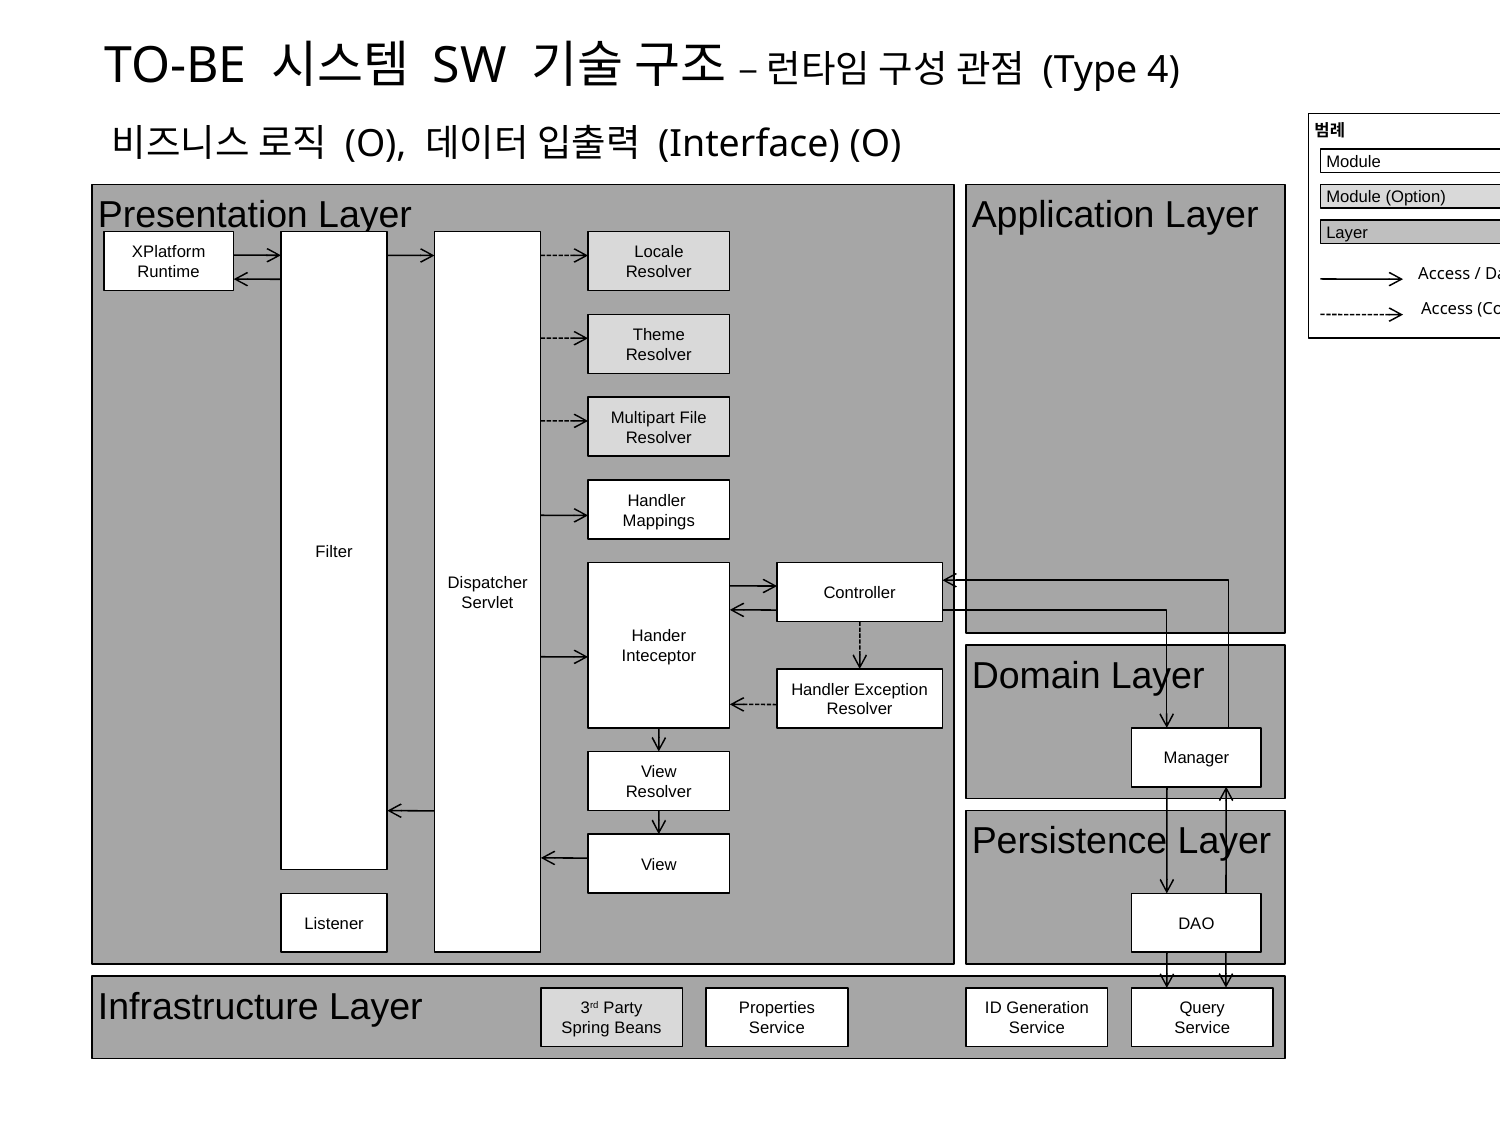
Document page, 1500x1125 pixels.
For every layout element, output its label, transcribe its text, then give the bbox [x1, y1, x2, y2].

text_box View [588, 834, 730, 894]
text_box Query Service [1131, 987, 1274, 1047]
text_box [729, 697, 747, 712]
text_box Handler Mappings [588, 479, 730, 539]
text_box Controller [777, 562, 943, 622]
text_box ID Generation Service [966, 987, 1108, 1047]
text_box [540, 649, 589, 665]
text_box Properties Service [706, 987, 848, 1047]
text_box Filter [280, 231, 388, 870]
text_box Locale Resolver [588, 231, 730, 291]
text_box Domain Layer [1168, 787, 1225, 799]
text_box XPlatform Runtime [103, 231, 234, 291]
text_box [942, 573, 1230, 729]
text_box [1320, 271, 1404, 287]
text_box Dispatcher Servlet [434, 231, 541, 953]
text_box Presentation Layer [91, 184, 955, 964]
text_box Hander Inteceptor [588, 562, 730, 728]
text_box Infrastructure Layer [91, 975, 1285, 1059]
text_box TO-BE 시스템 SW 기술 구조 – 런타임 구성 관점 (Type 4) [89, 24, 1500, 100]
text_box [233, 248, 281, 263]
text_box [729, 602, 778, 618]
text_box Persistence Layer [1168, 953, 1225, 964]
text_box 비즈니스 로직 (O), 데이터 입출력 (Interface) (O) [97, 112, 938, 172]
text_box [387, 803, 435, 818]
text_box [729, 578, 777, 594]
text_box [852, 652, 867, 669]
text_box [1218, 786, 1234, 893]
text_box [1387, 307, 1404, 322]
text_box DAO [1131, 893, 1262, 953]
text_box Domain Layer [966, 645, 1167, 799]
text_box 범례 [1308, 113, 1500, 338]
text_box Manager [1131, 727, 1262, 787]
text_box Persistence Layer [966, 810, 1166, 964]
text_box [387, 248, 435, 263]
text_box [571, 248, 589, 263]
text_box [571, 413, 589, 429]
text_box [233, 271, 281, 287]
text_box Application Layer [966, 184, 1285, 634]
text_box [1218, 952, 1234, 988]
text_box [540, 850, 589, 866]
text_box Domain Layer [1227, 645, 1285, 799]
text_box View Resolver [588, 751, 730, 811]
text_box Handler Exception Resolver [777, 668, 943, 728]
text_box Theme Resolver [588, 314, 730, 374]
text_box Persistence Layer [1167, 810, 1226, 893]
text_box Multipart File Resolver [588, 397, 730, 457]
text_box Access / Data flow [1403, 255, 1500, 291]
text_box Persistence Layer [1226, 810, 1285, 964]
text_box Access (Conditional) [1406, 290, 1500, 326]
text_box [1159, 952, 1175, 988]
text_box Module [1320, 149, 1500, 173]
text_box [942, 610, 1174, 728]
text_box Domain Layer [1167, 645, 1229, 727]
text_box Listener [280, 893, 388, 953]
text_box Layer [1320, 219, 1500, 244]
text_box [540, 508, 589, 523]
text_box 3rd Party Spring Beans [540, 987, 683, 1047]
